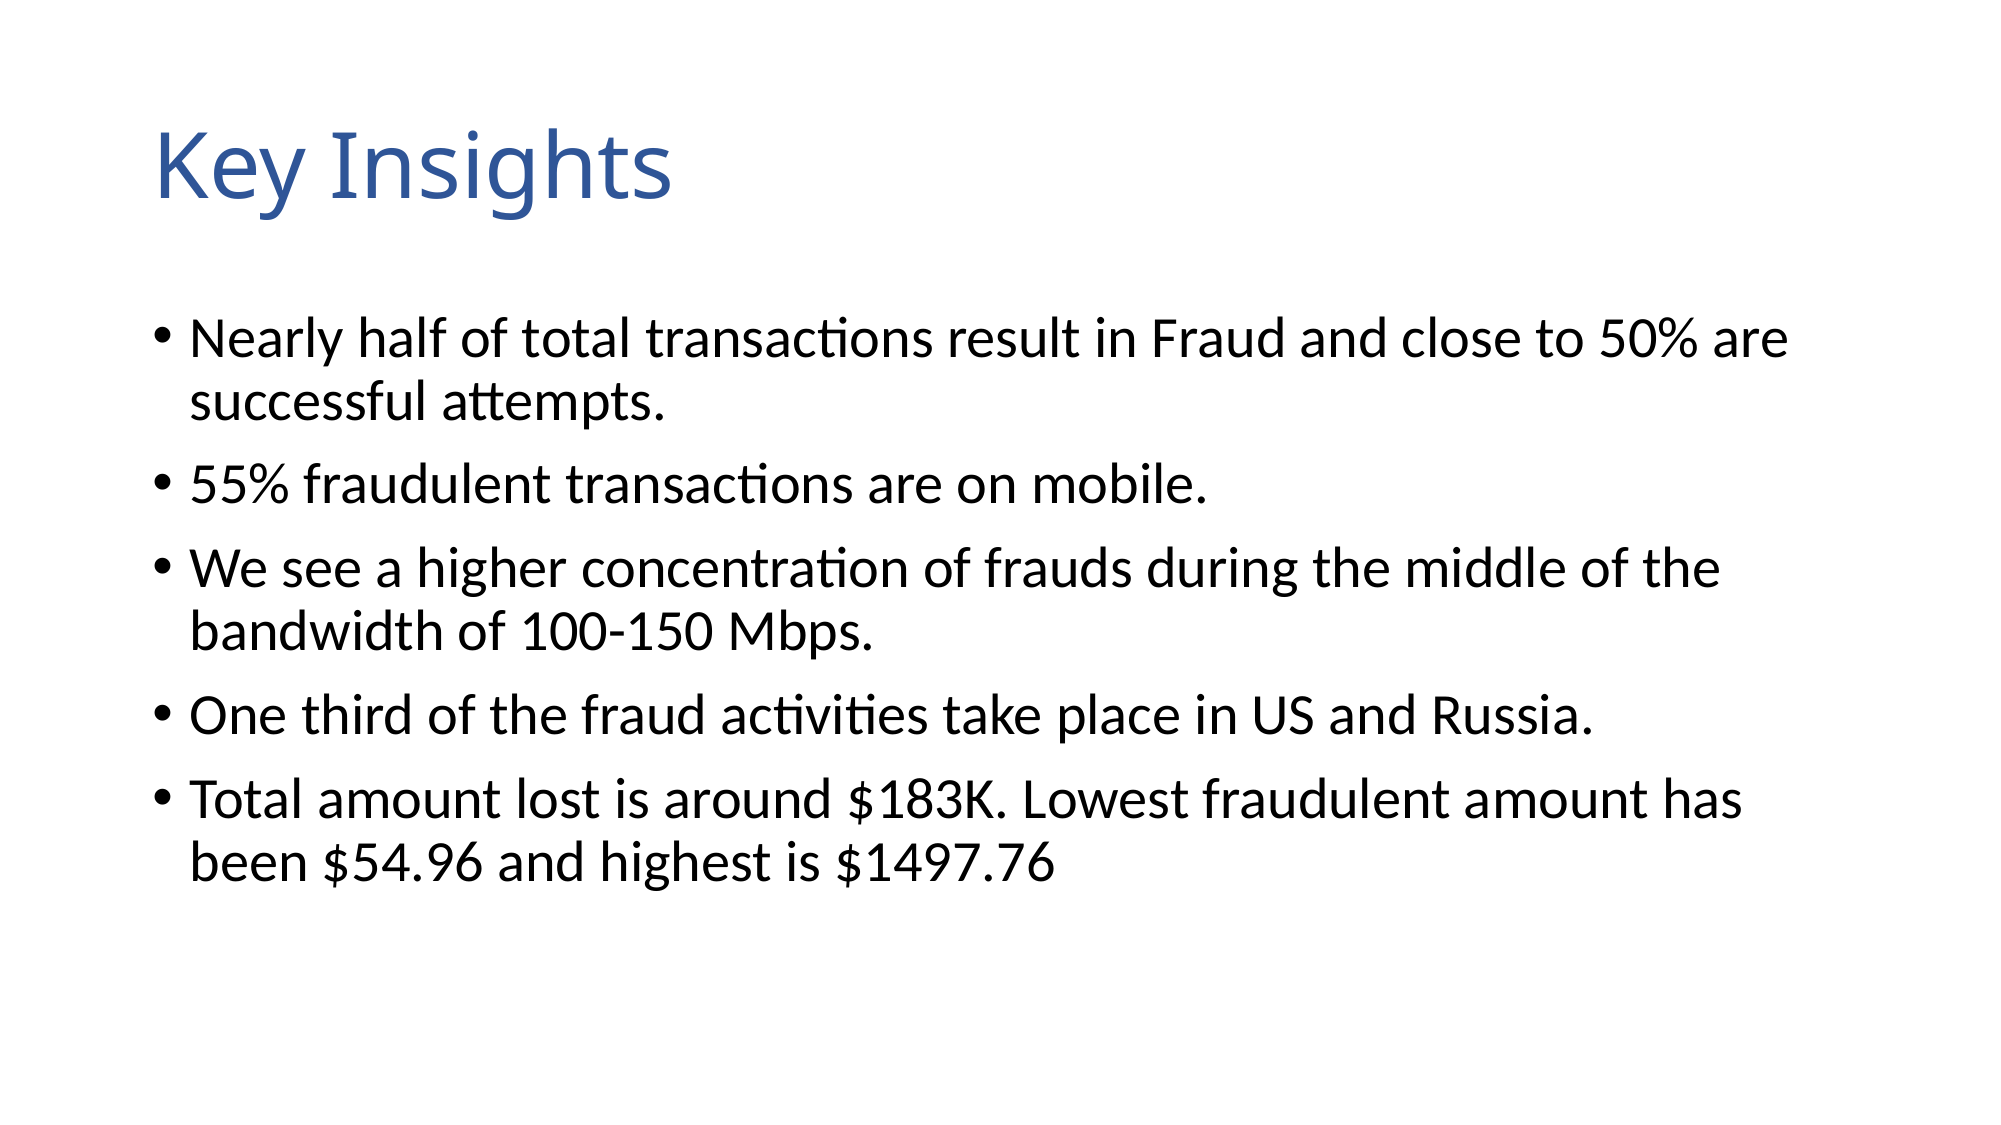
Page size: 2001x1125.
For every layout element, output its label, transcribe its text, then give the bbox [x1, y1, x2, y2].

title Key Insights [137, 59, 1863, 278]
list Nearly half of total transactions result in Fraud and close to 50% are successful attempts. 55% fraudulent transactions are on mobile. We see a higher concentration of frauds during the middle of the bandwidth of 100-150 Mbps. One third of the fraud activities take place in US and Russia. Total amount lost is around $183K. Lowest fraudulent amount has been $54.96 and highest is $1497.76 [137, 299, 1863, 1014]
